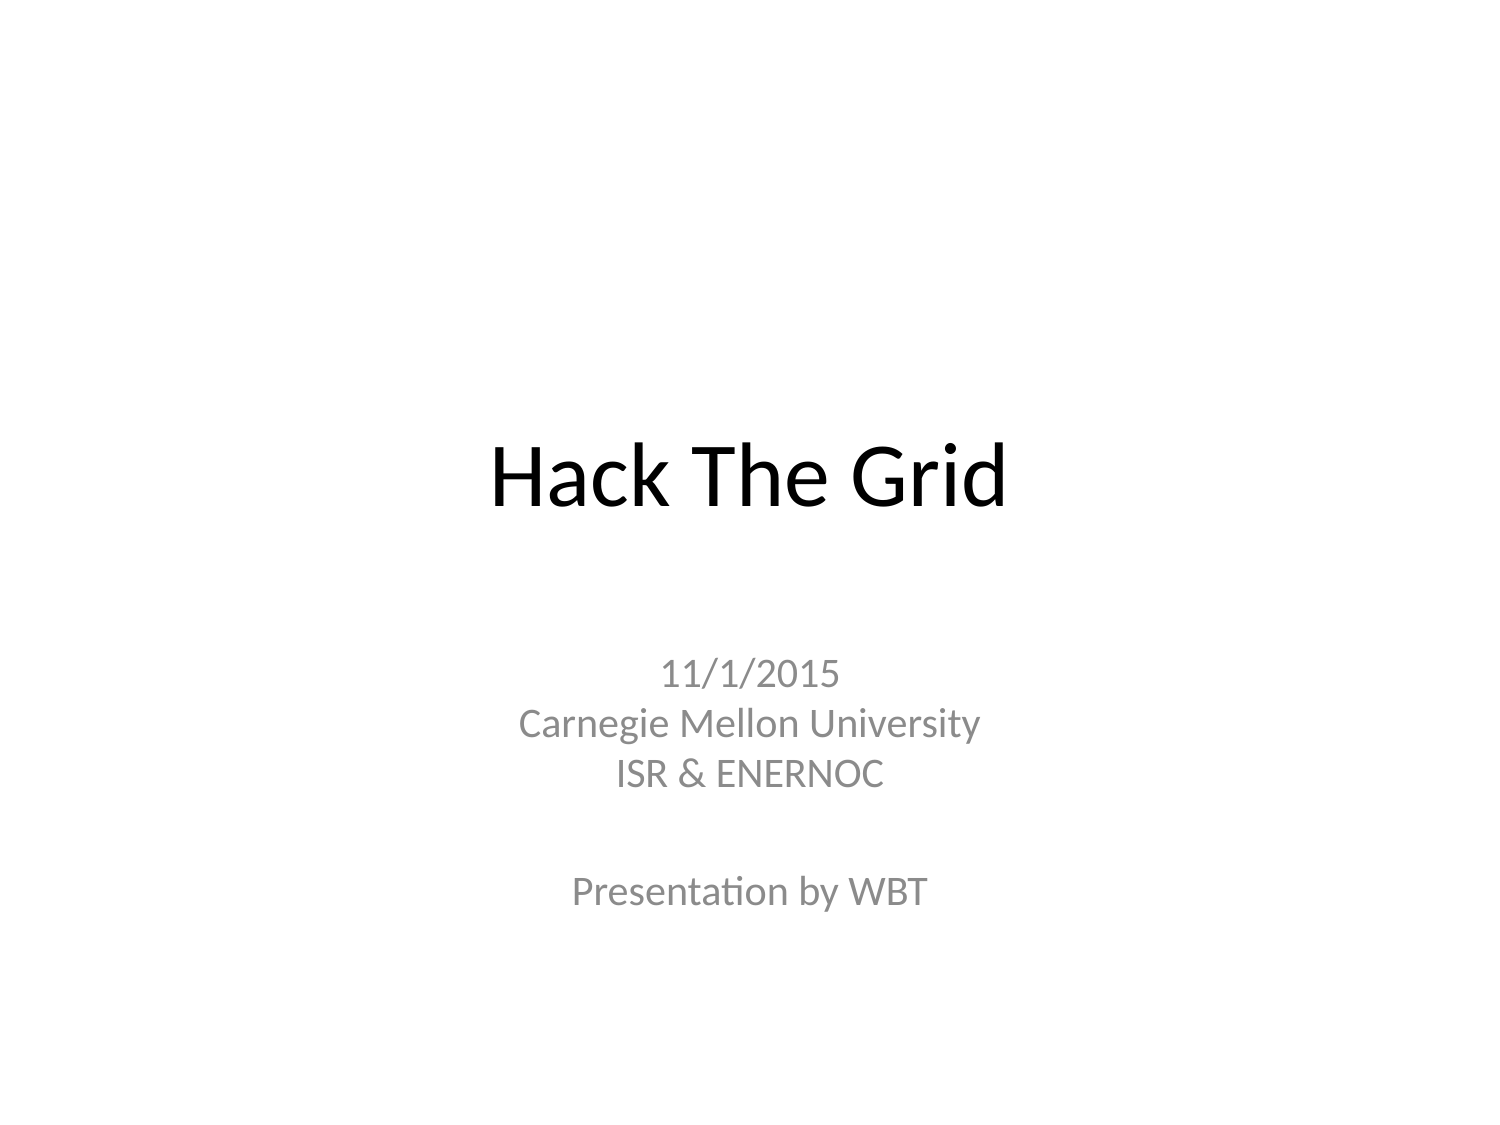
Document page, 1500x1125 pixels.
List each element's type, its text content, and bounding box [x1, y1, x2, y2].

title Hack The Grid [112, 349, 1388, 591]
subtitle 11/1/2015 Carnegie Mellon University ISR & ENERNOC Presentation by WBT [225, 637, 1275, 925]
